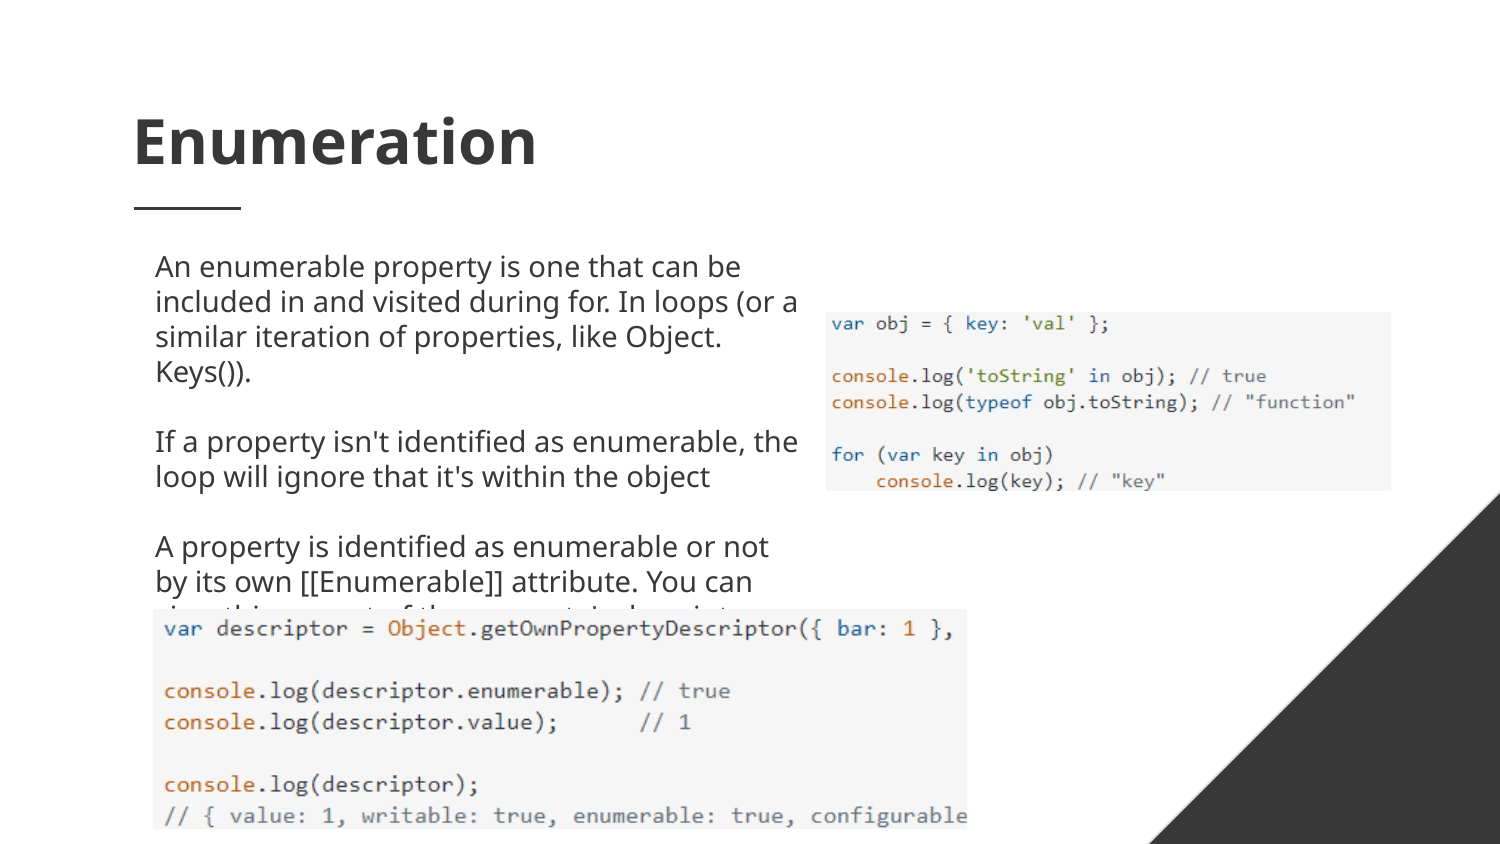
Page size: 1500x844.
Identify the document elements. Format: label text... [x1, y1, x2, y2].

title Enumeration [116, 87, 1064, 174]
list An enumerable property is one that can be included in and visited during for. In loops (or a similar iteration of properties, like Object. Keys()). If a property isn't identified as enumerable, the loop will ignore that it's within the object A property is identified as enumerable or not by its own [[Enumerable]] attribute. You can view this as part of the property's descriptor: [116, 233, 826, 769]
picture [825, 311, 1391, 491]
picture [153, 609, 971, 829]
